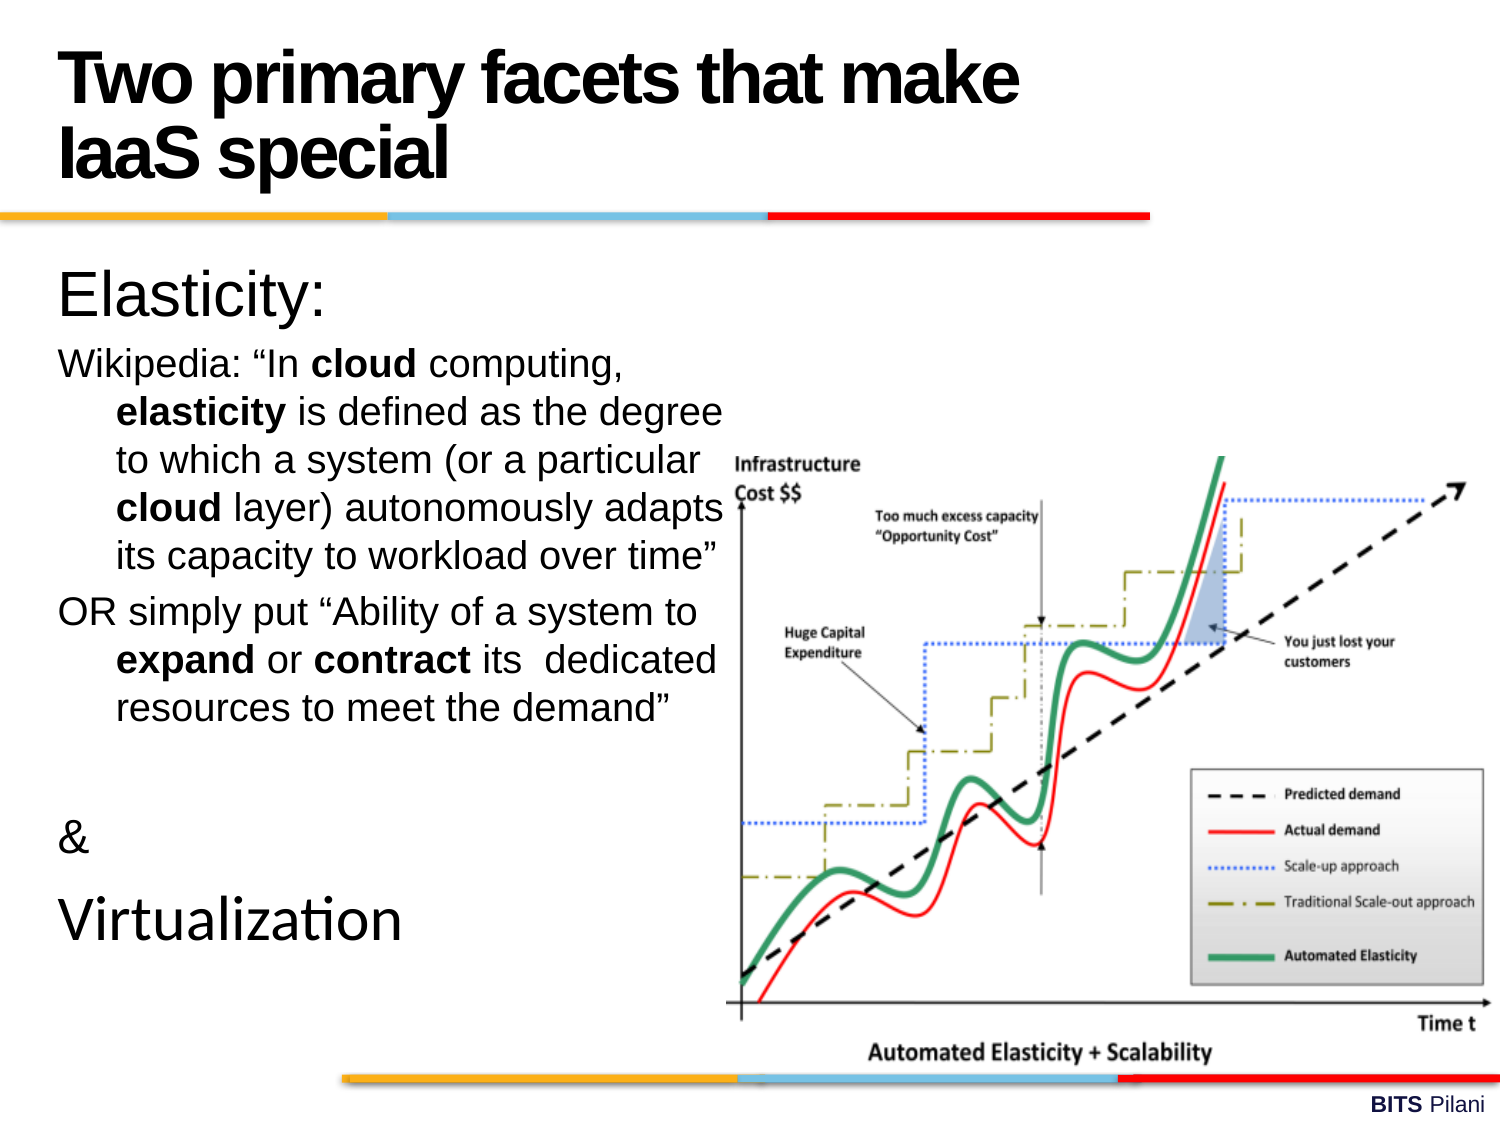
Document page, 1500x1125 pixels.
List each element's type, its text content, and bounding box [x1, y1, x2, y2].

list Two primary facets that make IaaS special [49, 24, 1088, 213]
list Elasticity: Wikipedia: “In cloud computing, elasticity is defined as the degree to which a system (or a particular cloud layer) autonomously adapts its capacity to workload over time” OR simply put “Ability of a system to expand or contract its dedicated resources to meet the demand” & Virtualization [49, 244, 739, 988]
picture [726, 456, 1500, 1067]
